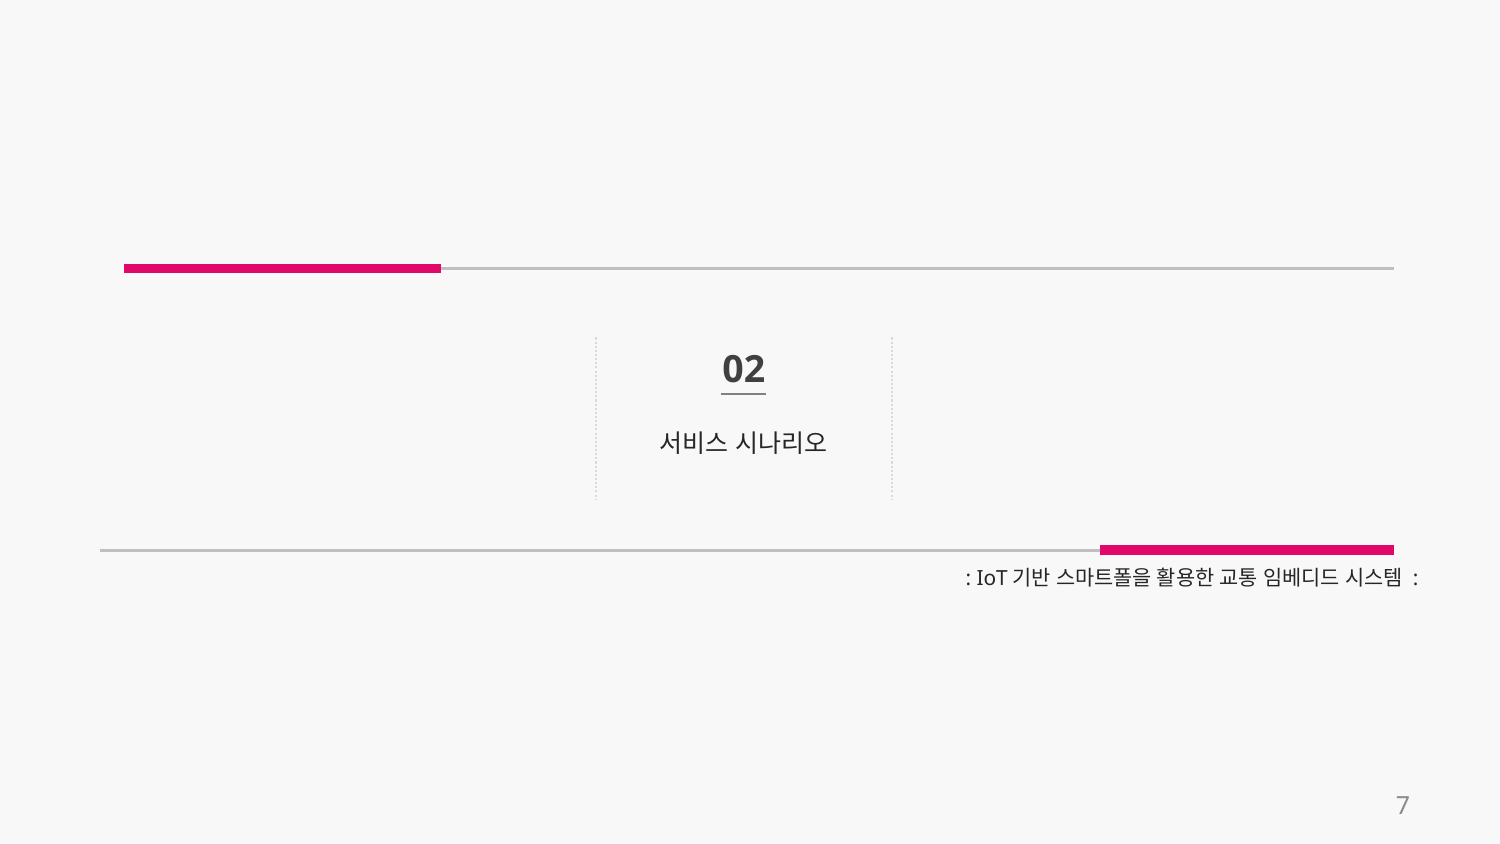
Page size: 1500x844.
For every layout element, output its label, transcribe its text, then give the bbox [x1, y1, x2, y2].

slide_number 7 [1074, 782, 1425, 827]
text_box : IoT기반 스마트폴을 활용한 교통 임베디드 시스템 : [950, 557, 1471, 598]
text_box 서비스 시나리오 [601, 420, 887, 465]
text_box 02 [707, 337, 864, 398]
